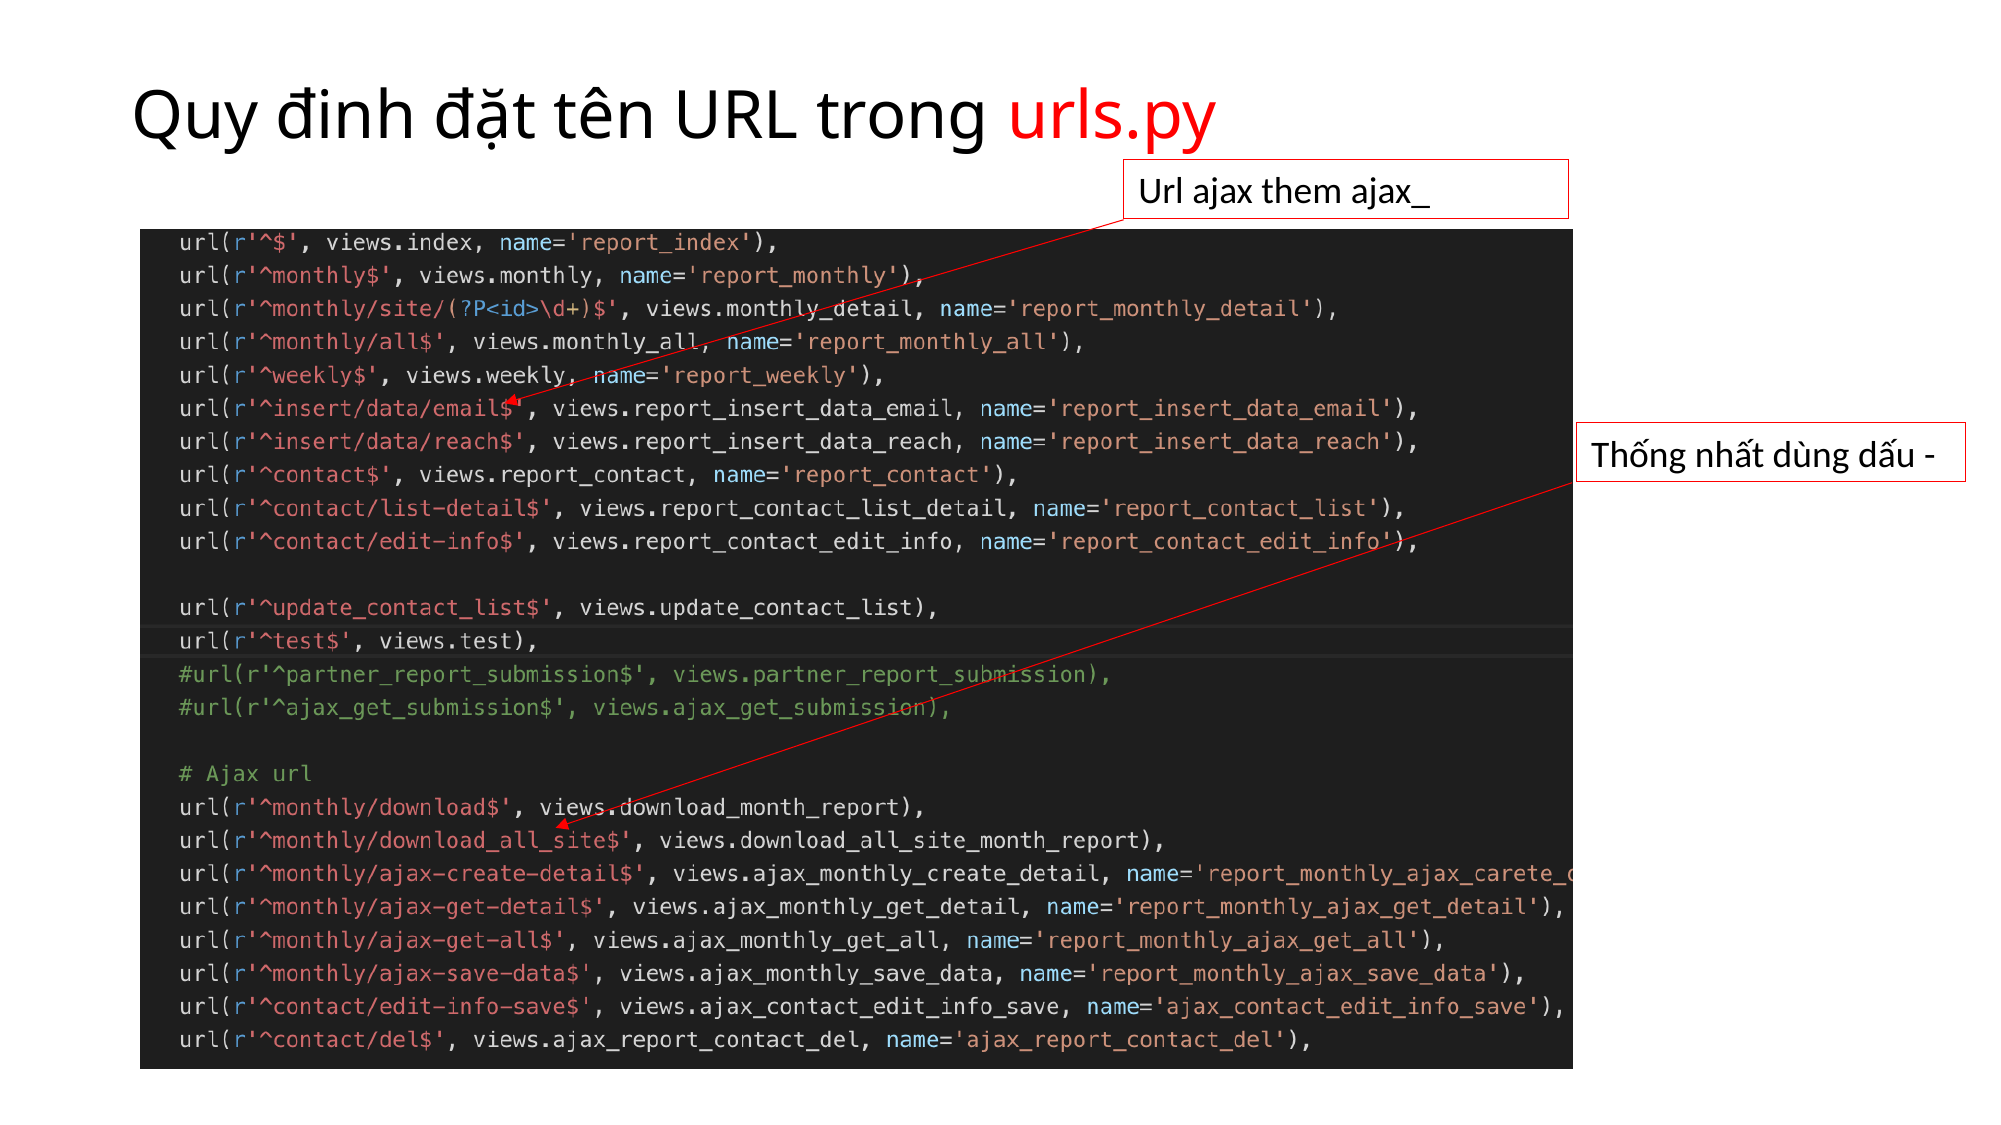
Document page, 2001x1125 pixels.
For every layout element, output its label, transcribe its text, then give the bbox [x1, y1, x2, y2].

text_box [504, 219, 1124, 404]
title Quy đinh đặt tên URL trong urls.py [116, 55, 1841, 177]
text_box Url ajax them ajax_ [1123, 159, 1569, 219]
picture [140, 229, 1573, 1069]
text_box Thống nhất dùng dấu - [1576, 422, 1966, 482]
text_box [555, 482, 1573, 828]
